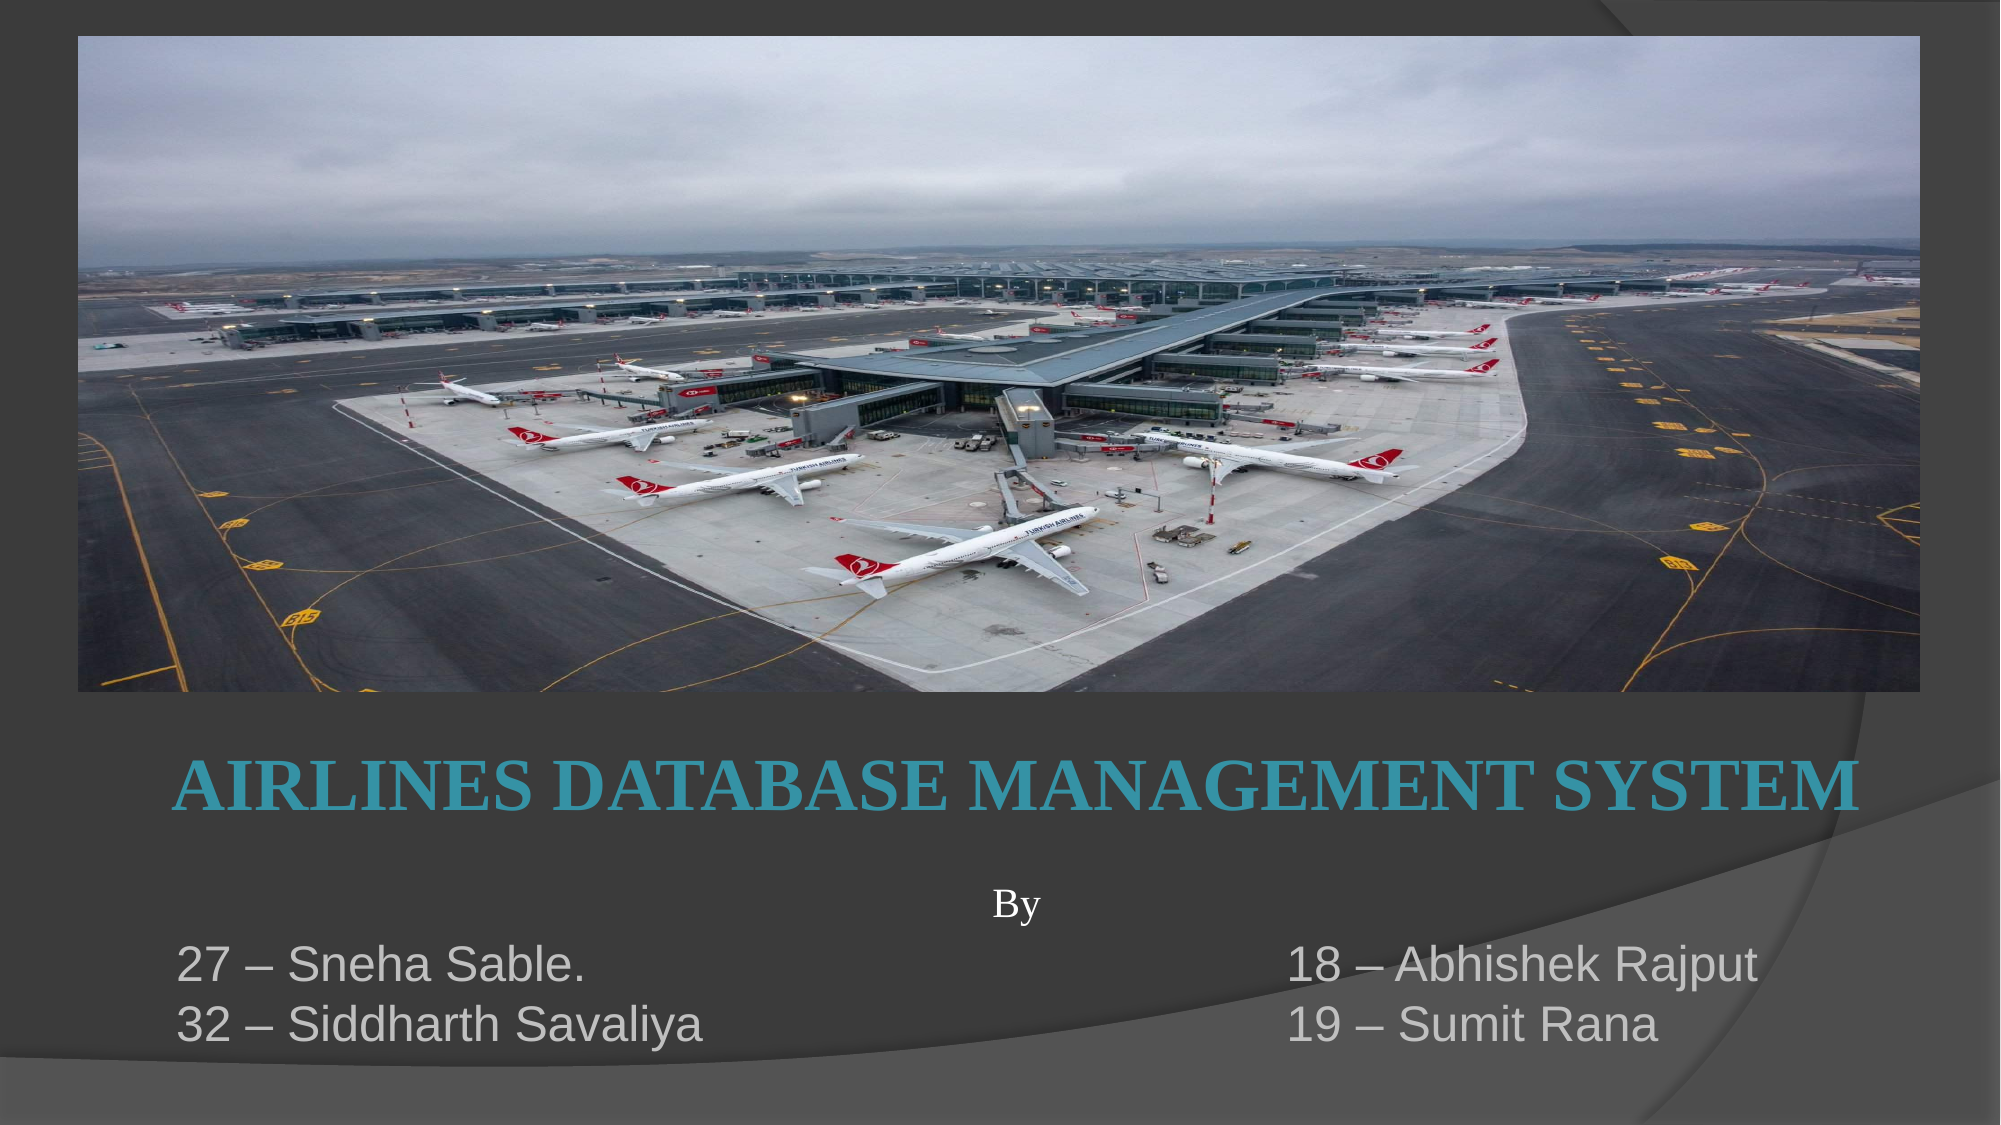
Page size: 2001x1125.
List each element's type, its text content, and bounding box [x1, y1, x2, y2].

text_box 18 – Abhishek Rajput 19 – Sumit Rana [1271, 924, 1845, 1104]
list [78, 35, 1920, 693]
title AIRLINES DATABASE MANAGEMENT SYSTEM By [114, 727, 1920, 1106]
text_box 27 – Sneha Sable. 32 – Siddharth Savaliya [161, 924, 776, 1059]
